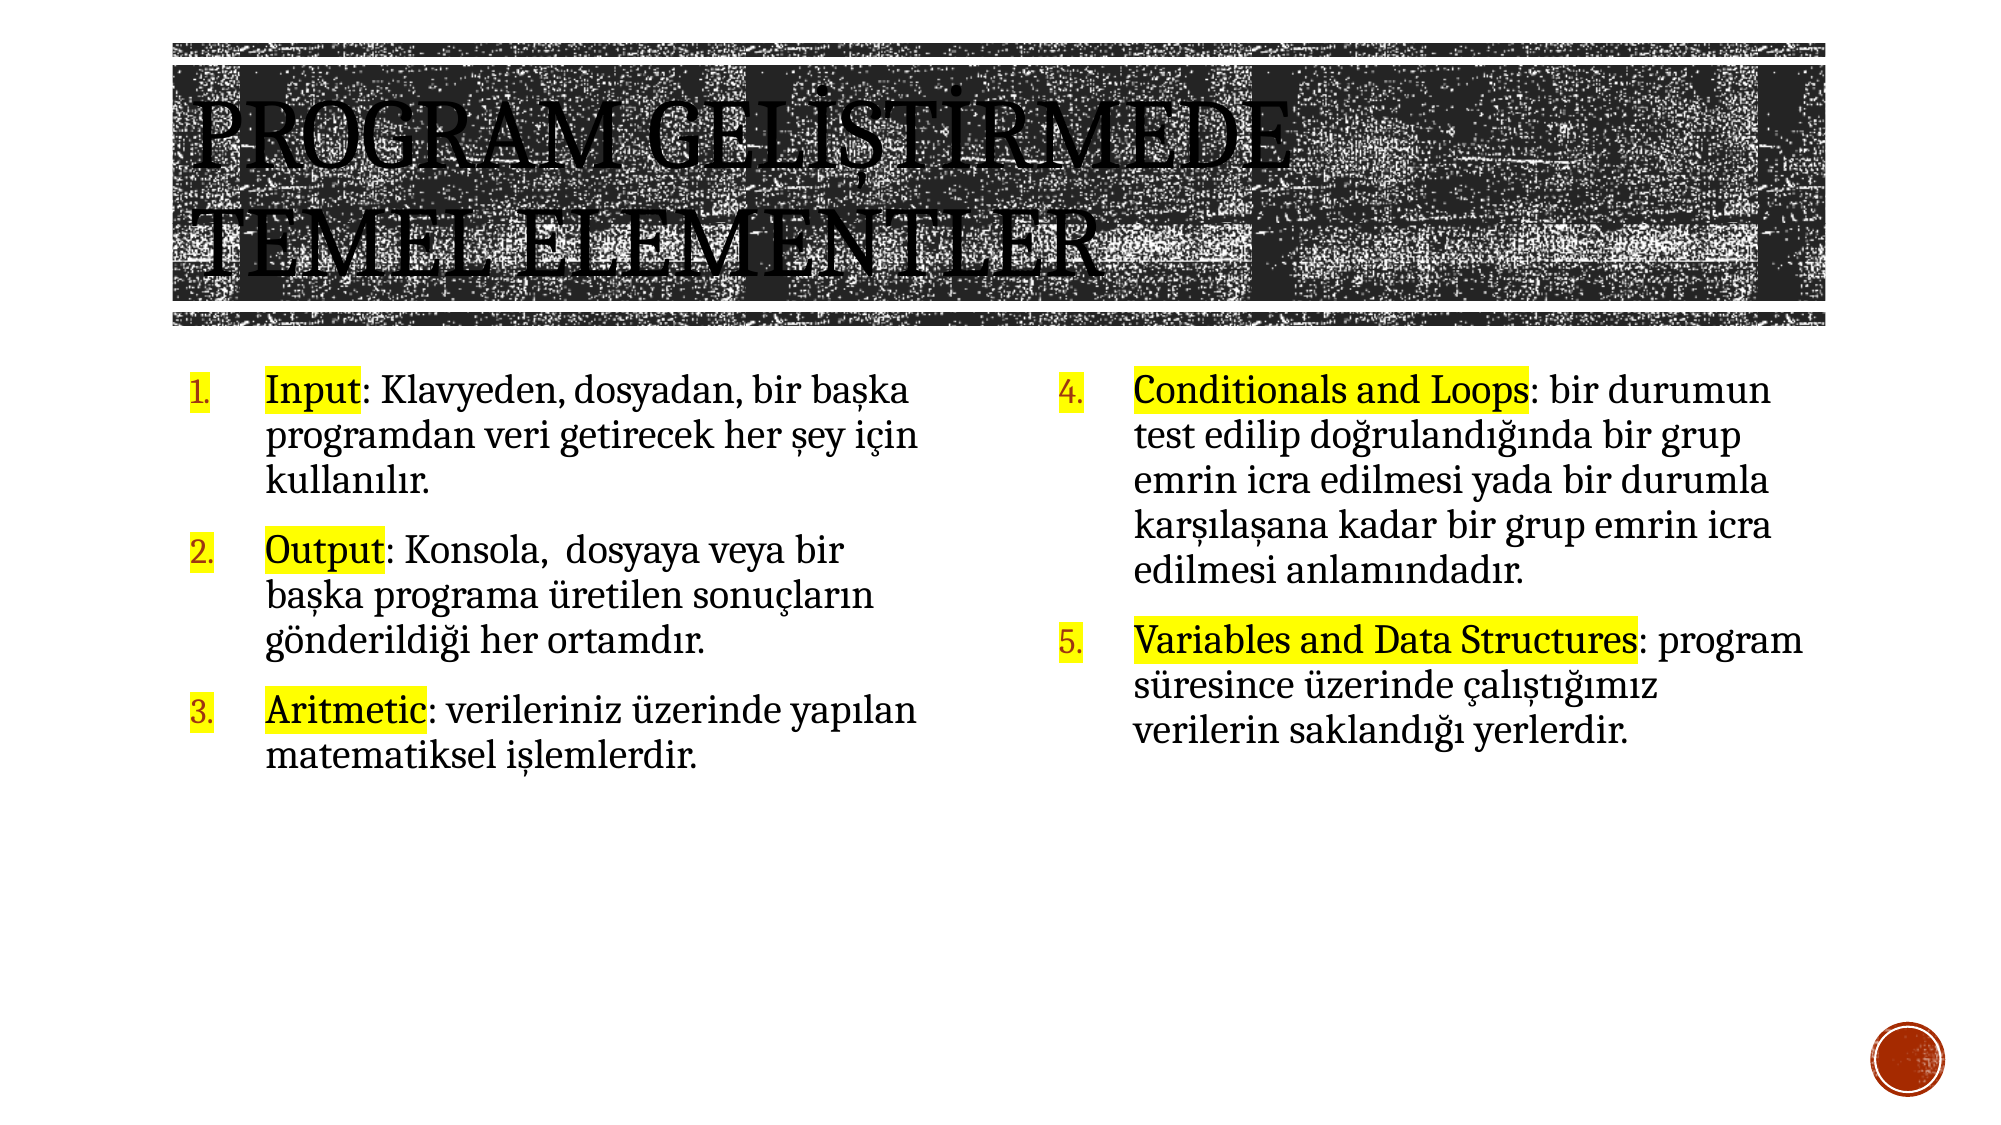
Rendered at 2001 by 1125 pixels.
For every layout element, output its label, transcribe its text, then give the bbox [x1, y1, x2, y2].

list Input: Klavyeden, dosyadan, bir başka programdan veri getirecek her şey için kullanılır. Output: Konsola, dosyaya veya bir başka programa üretilen sonuçların gönderildiği her ortamdır. Aritmetic: verileriniz üzerinde yapılan matematiksel işlemlerdir. [175, 360, 956, 1013]
list Conditionals and Loops: bir durumun test edilip doğrulandığında bir grup emrin icra edilmesi yada bir durumla karşılaşana kadar bir grup emrin icra edilmesi anlamındadır. Variables and Data Structures: program süresince üzerinde çalıştığımız verilerin saklandığı yerlerdir. [1043, 360, 1824, 1013]
title PROGRAM GELİŞTİRMEDE TEMEL ELEMENTLER [175, 79, 1826, 301]
